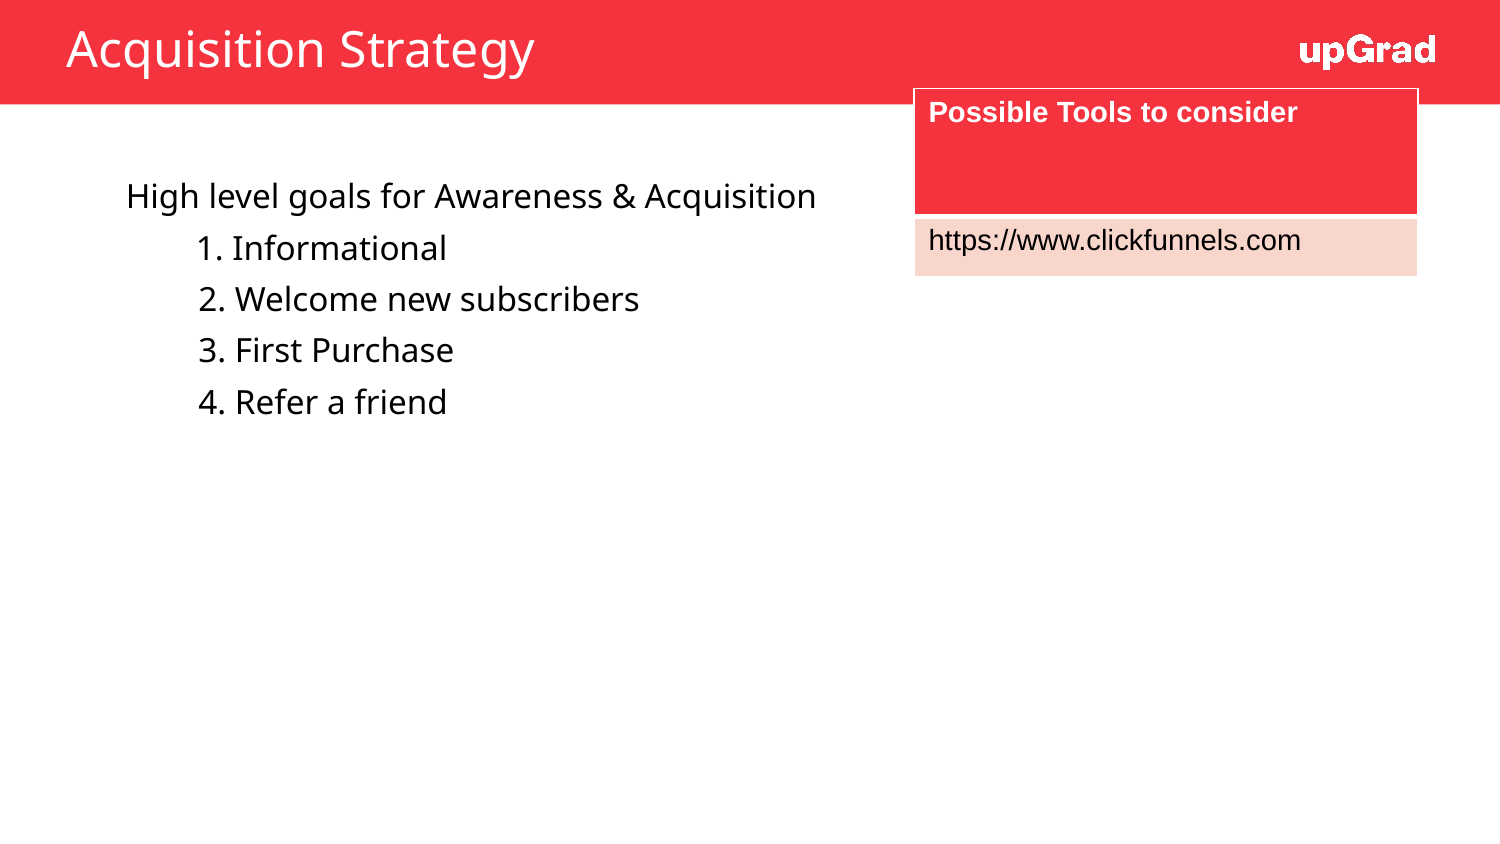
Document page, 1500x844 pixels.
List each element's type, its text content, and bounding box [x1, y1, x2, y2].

title Acquisition Strategy [51, 20, 665, 83]
table_header Possible Tools to consider [915, 89, 1417, 214]
picture [1300, 34, 1435, 70]
table_cell https://www.clickfunnels.com [915, 219, 1417, 276]
list High level goals for Awareness & Acquisition 1. Informational 2. Welcome new subscribers 3. First Purchase 4. Refer a friend [73, 172, 1406, 728]
